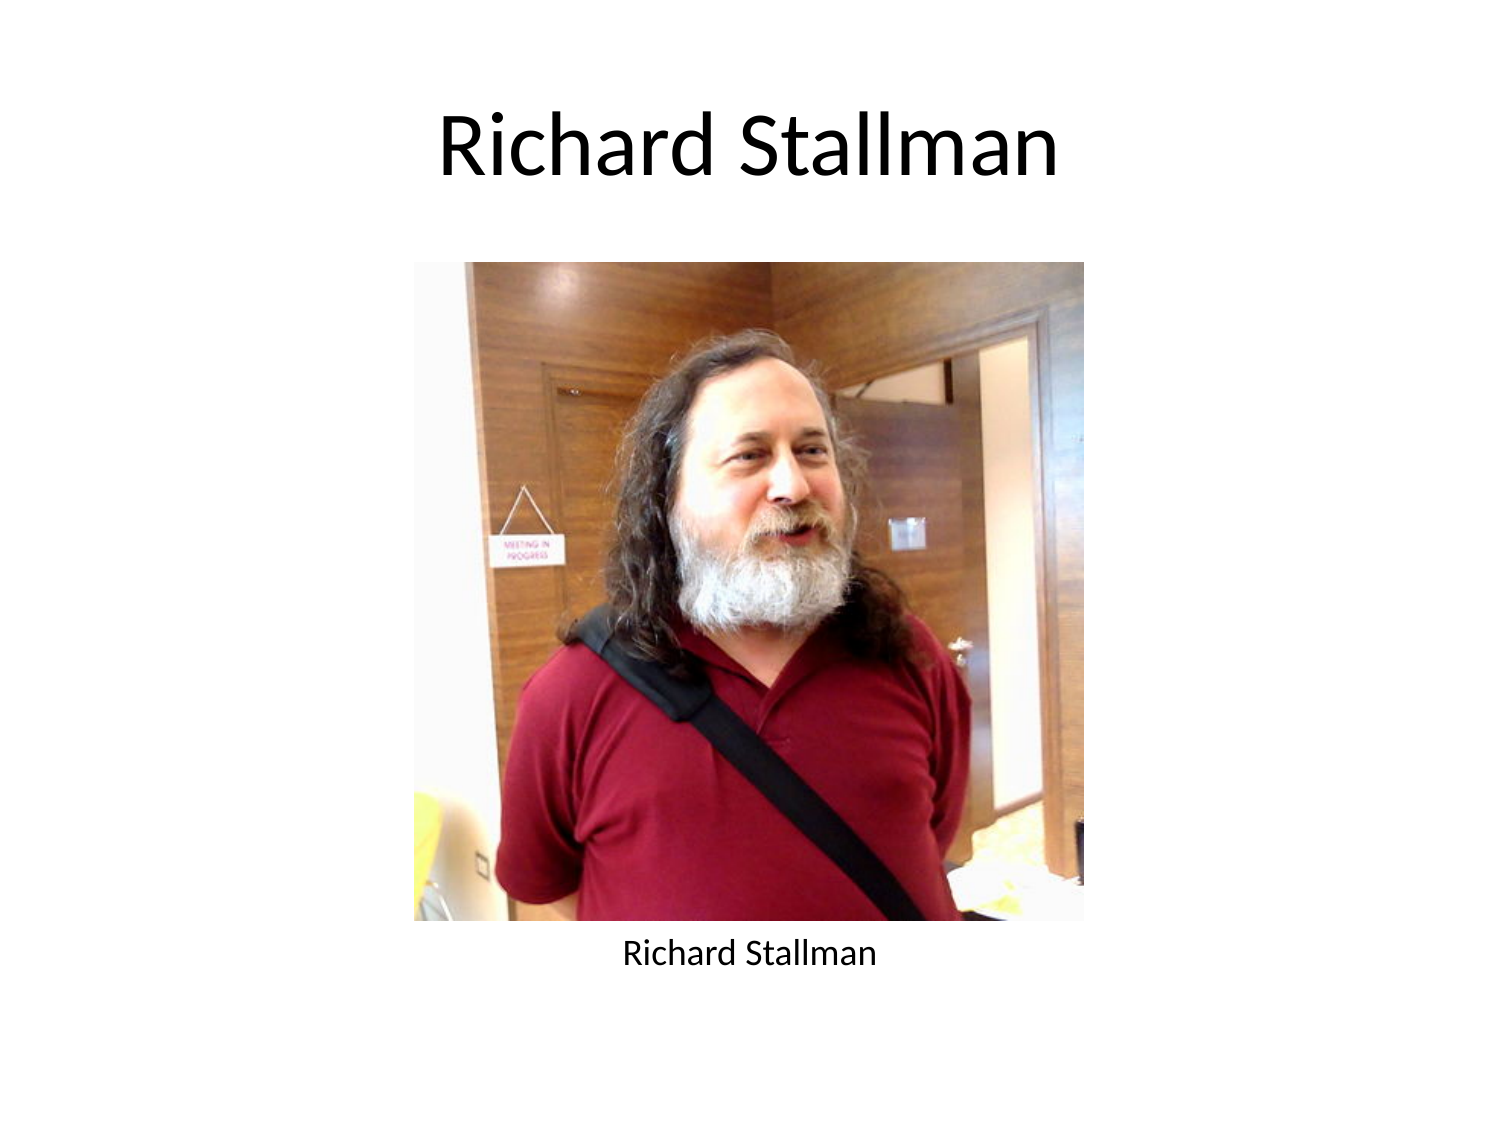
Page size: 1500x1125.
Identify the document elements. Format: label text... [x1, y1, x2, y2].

picture [414, 262, 1084, 921]
title Richard Stallman [75, 45, 1425, 233]
text_box Richard Stallman [74, 920, 1425, 1005]
